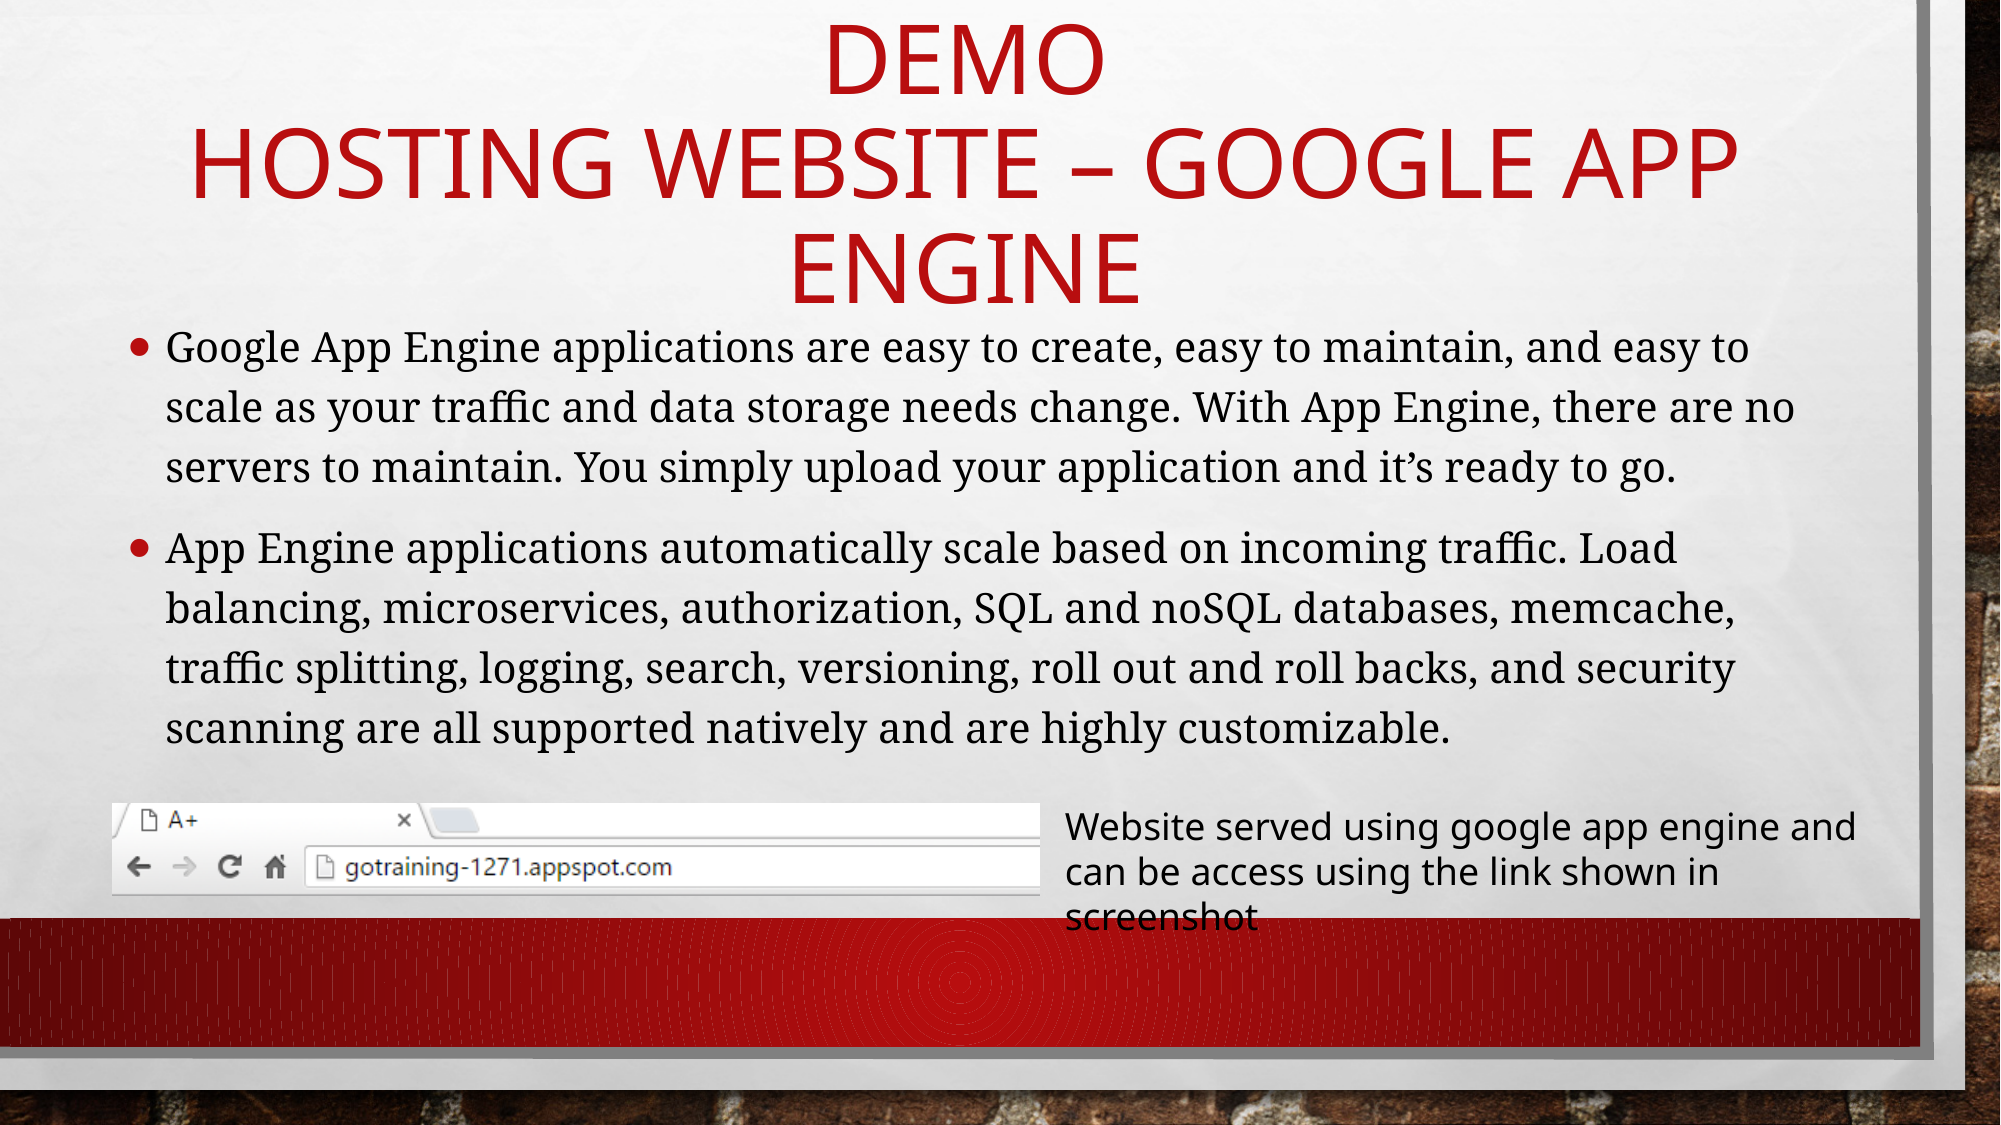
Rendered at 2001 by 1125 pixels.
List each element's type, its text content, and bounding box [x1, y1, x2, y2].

text_box Website served using google app engine and can be access using the link shown in screenshot [1049, 795, 1922, 945]
picture [112, 802, 1040, 896]
picture [0, 0, 2000, 1125]
list Google App Engine applications are easy to create, easy to maintain, and easy to scale as your traffic and data storage needs change. With App Engine, there are no servers to maintain. You simply upload your application and it’s ready to go. App Engine applications automatically scale based on incoming traffic. Load balancing, microservices, authorization, SQL and noSQL databases, memcache, traffic splitting, logging, search, versioning, roll out and roll backs, and security scanning are all supported natively and are highly customizable. [112, 259, 1818, 804]
title DEMO Hosting Website – google app engine [112, 2, 1818, 259]
